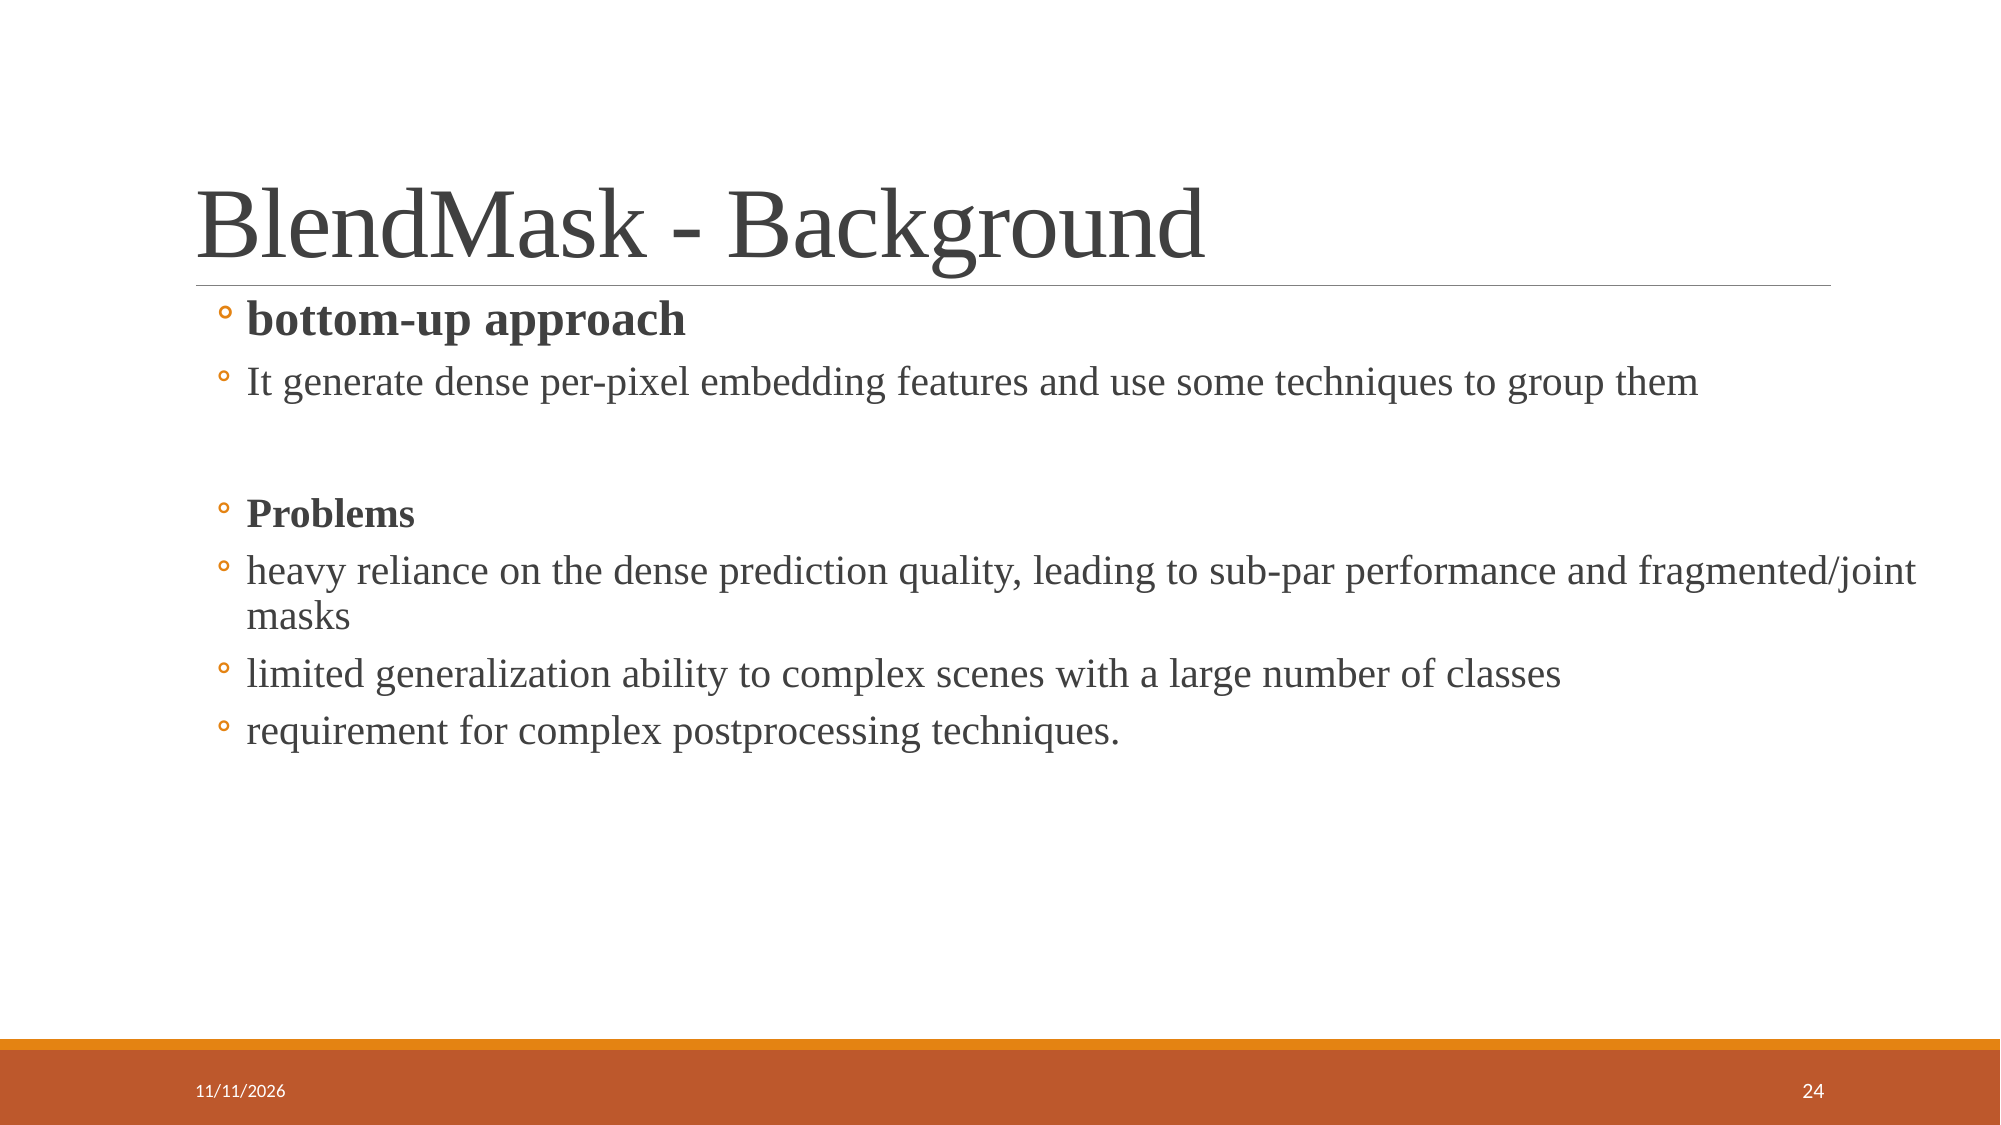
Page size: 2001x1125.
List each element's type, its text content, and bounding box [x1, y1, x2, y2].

list bottom-up approach It generate dense per-pixel embedding features and use some techniques to group them Problems heavy reliance on the dense prediction quality, leading to sub-par performance and fragmented/joint masks limited generalization ability to complex scenes with a large number of classes requirement for complex postprocessing techniques. [153, 285, 1961, 1002]
title BlendMask - Background [180, 47, 1830, 285]
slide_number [180, 1059, 586, 1120]
slide_number 24 [1624, 1059, 1840, 1120]
